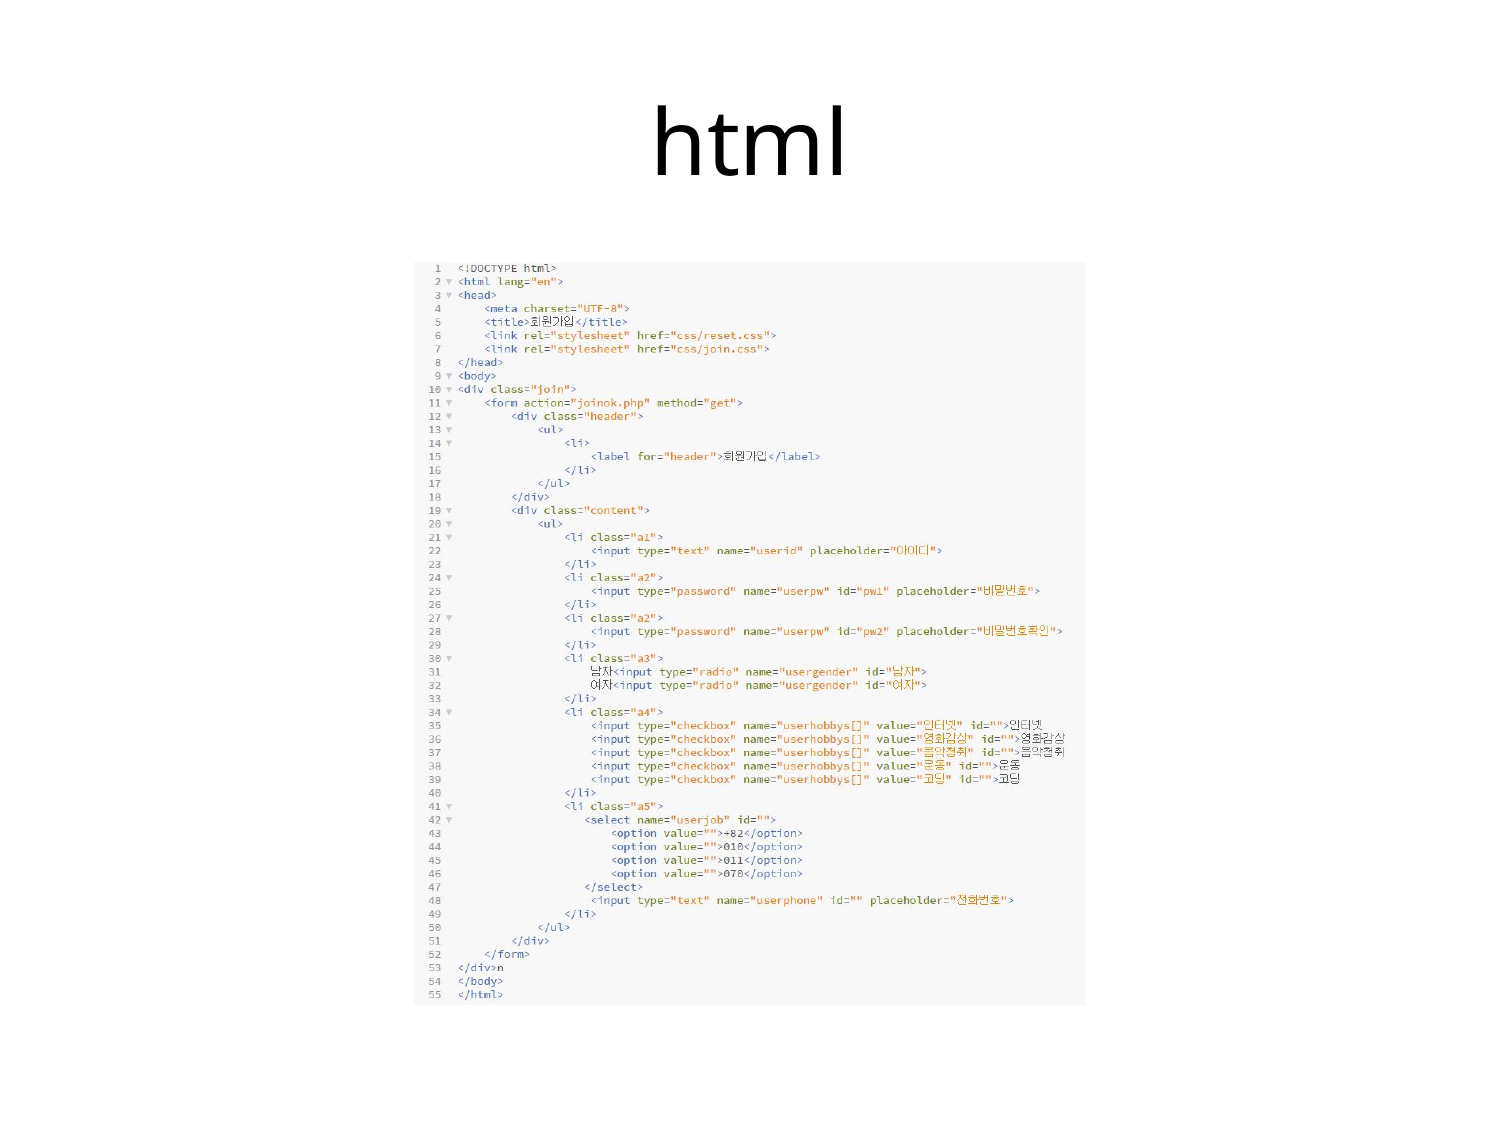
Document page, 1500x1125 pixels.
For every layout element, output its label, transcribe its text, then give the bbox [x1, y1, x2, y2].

title html [75, 45, 1425, 233]
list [414, 262, 1086, 1006]
